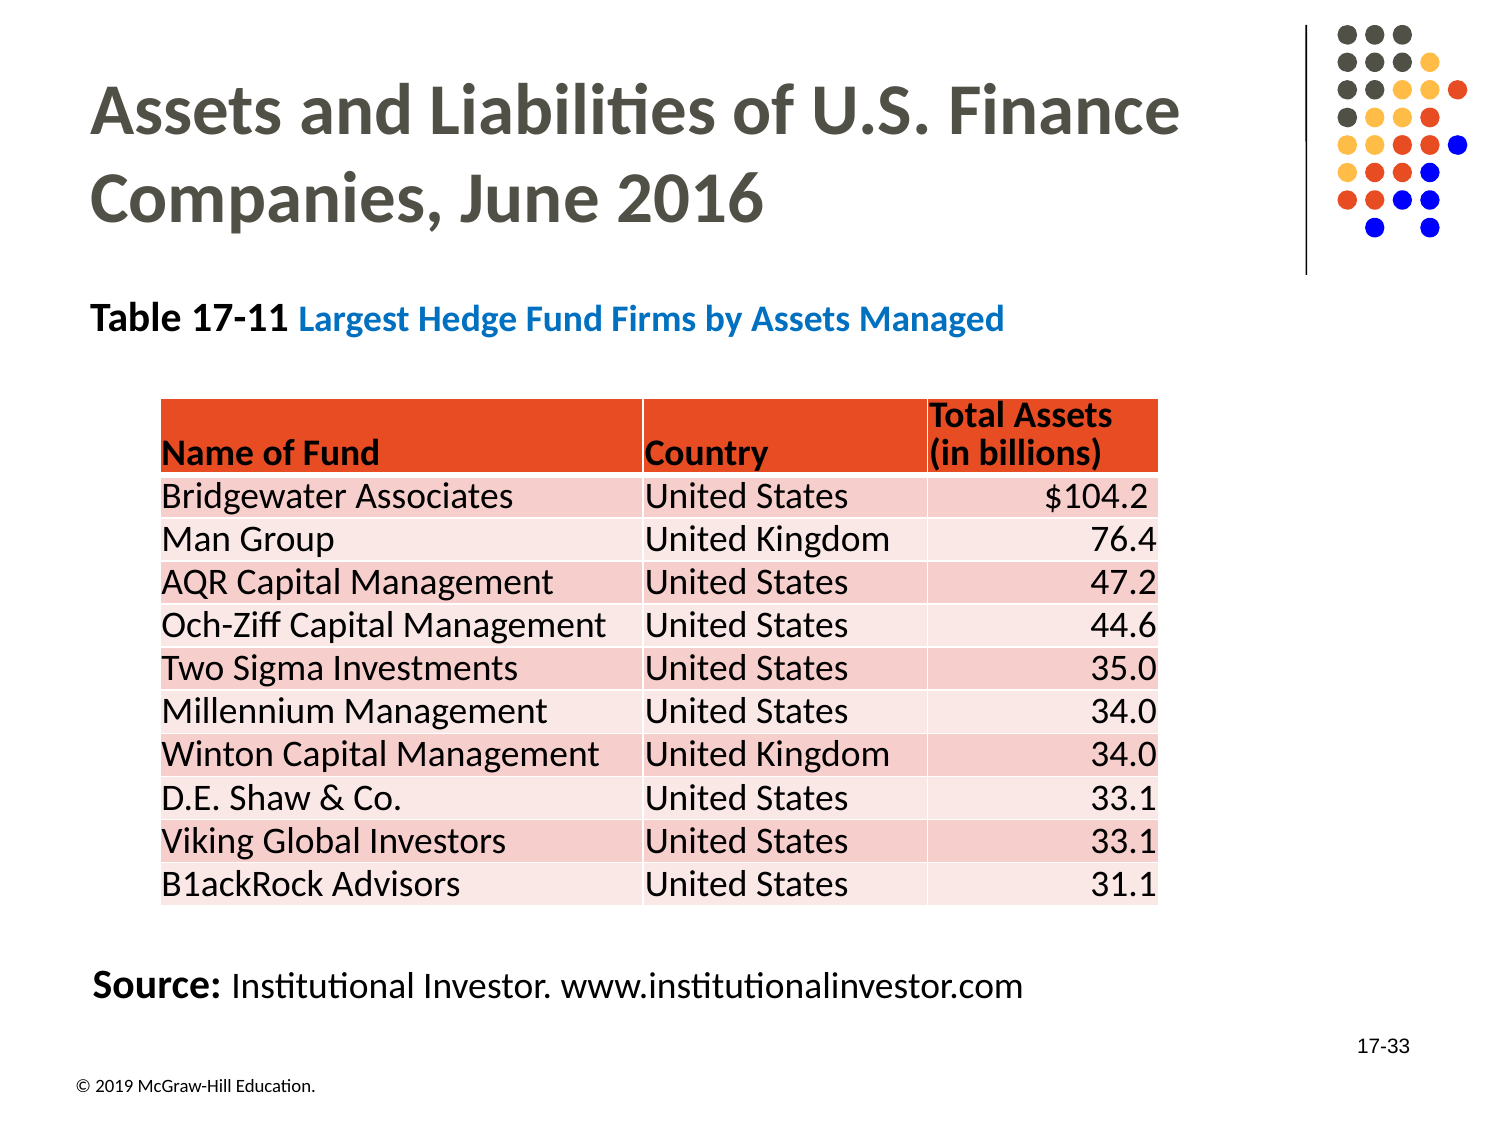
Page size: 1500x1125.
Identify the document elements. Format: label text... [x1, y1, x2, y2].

list Table 17-11 Largest Hedge Fund Firms by Assets Managed [75, 282, 1425, 354]
table_cell B1ackRock Advisors [161, 863, 642, 905]
table_cell 34.0 [928, 691, 1158, 733]
list Source: Institutional Investor. www.institutionalinvestor.com [77, 949, 1428, 1019]
table_cell 76.4 [928, 519, 1158, 560]
table_cell Man Group [161, 519, 642, 560]
table_cell United States [644, 648, 927, 689]
table_cell 31.1 [928, 863, 1158, 905]
table_cell Bridgewater Associates [161, 478, 642, 517]
table_cell AQR Capital Management [161, 562, 642, 603]
table_cell Viking Global Investors [161, 820, 642, 862]
table_header Country [644, 399, 927, 472]
table_cell United States [644, 820, 927, 862]
table_cell Two Sigma Investments [161, 648, 642, 689]
table_header Name of Fund [161, 399, 642, 472]
table_cell Och-Ziff Capital Management [161, 605, 642, 646]
table_cell Winton Capital Management [161, 734, 642, 776]
table_cell United Kingdom [644, 734, 927, 776]
table_cell $104.2 [928, 478, 1158, 517]
table_cell United States [644, 863, 927, 905]
slide_number 17-33 [1074, 1025, 1425, 1100]
table_cell 33.1 [928, 777, 1158, 819]
table_cell Millennium Management [161, 691, 642, 733]
table_cell United Kingdom [644, 519, 927, 560]
table_cell 44.6 [928, 605, 1158, 646]
table_cell United States [644, 777, 927, 819]
table_cell United States [644, 605, 927, 646]
table_cell 34.0 [928, 734, 1158, 776]
table_cell 35.0 [928, 648, 1158, 689]
table_cell United States [644, 478, 927, 517]
table_header Total Assets (in billions) [928, 399, 1158, 472]
table_cell D.E. Shaw & Co. [161, 777, 642, 819]
table_cell United States [644, 562, 927, 603]
title Assets and Liabilities of U.S. Finance Companies, June 2016 [75, 60, 1313, 238]
table_cell United States [644, 691, 927, 733]
table_cell 47.2 [928, 562, 1158, 603]
table_cell 33.1 [928, 820, 1158, 862]
